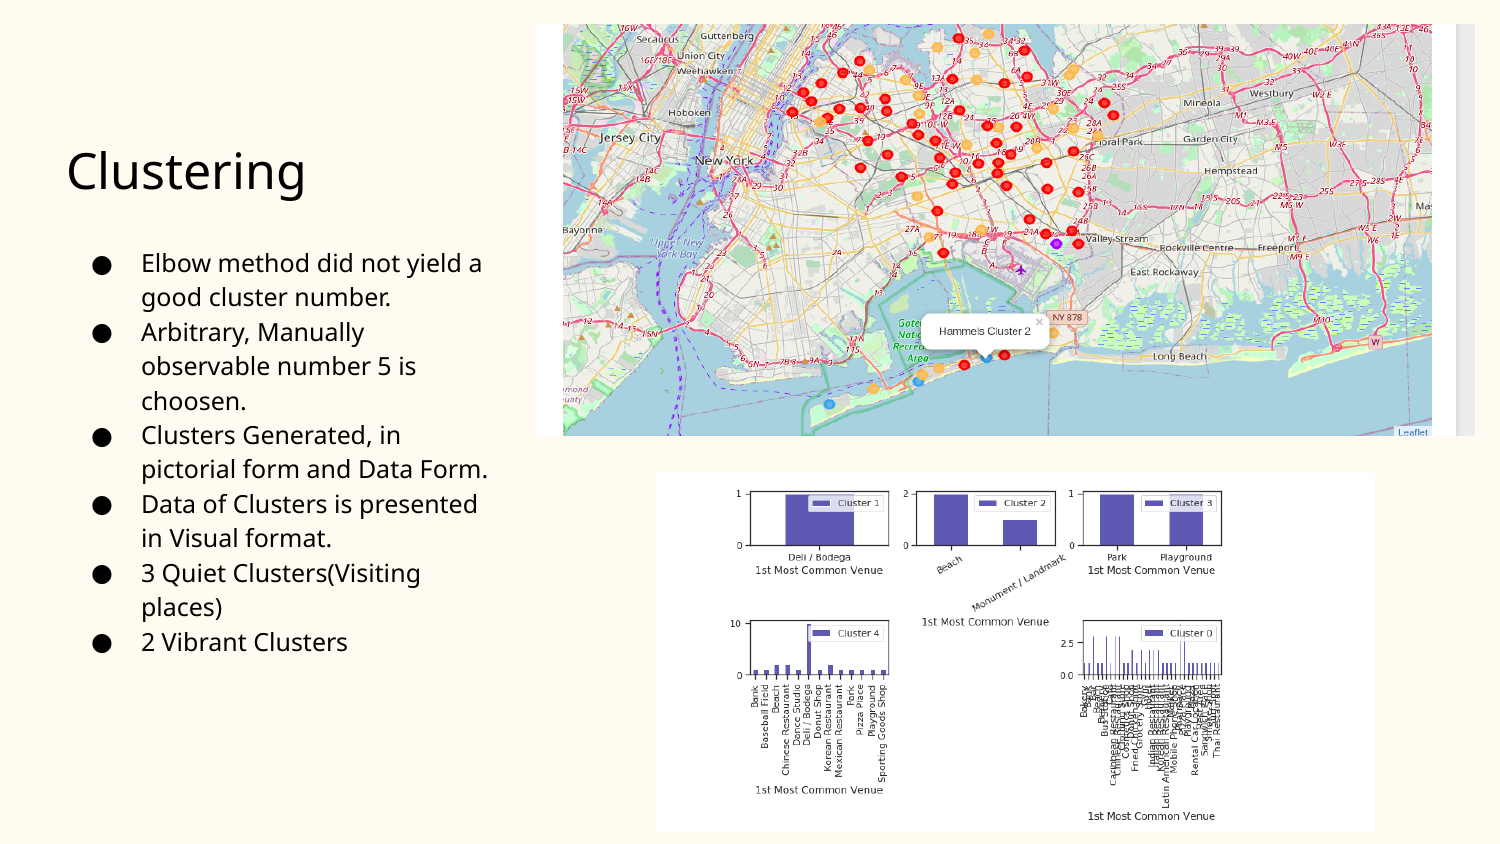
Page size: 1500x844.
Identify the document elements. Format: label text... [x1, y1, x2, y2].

title Clustering [51, 91, 512, 216]
picture [536, 24, 1476, 436]
list Elbow method did not yield a good cluster number. Arbitrary, Manually observable number 5 is choosen. Clusters Generated, in pictorial form and Data Form. Data of Clusters is presented in Visual format. 3 Quiet Clusters(Visiting places) 2 Vibrant Clusters [51, 227, 512, 750]
picture [656, 473, 1376, 832]
